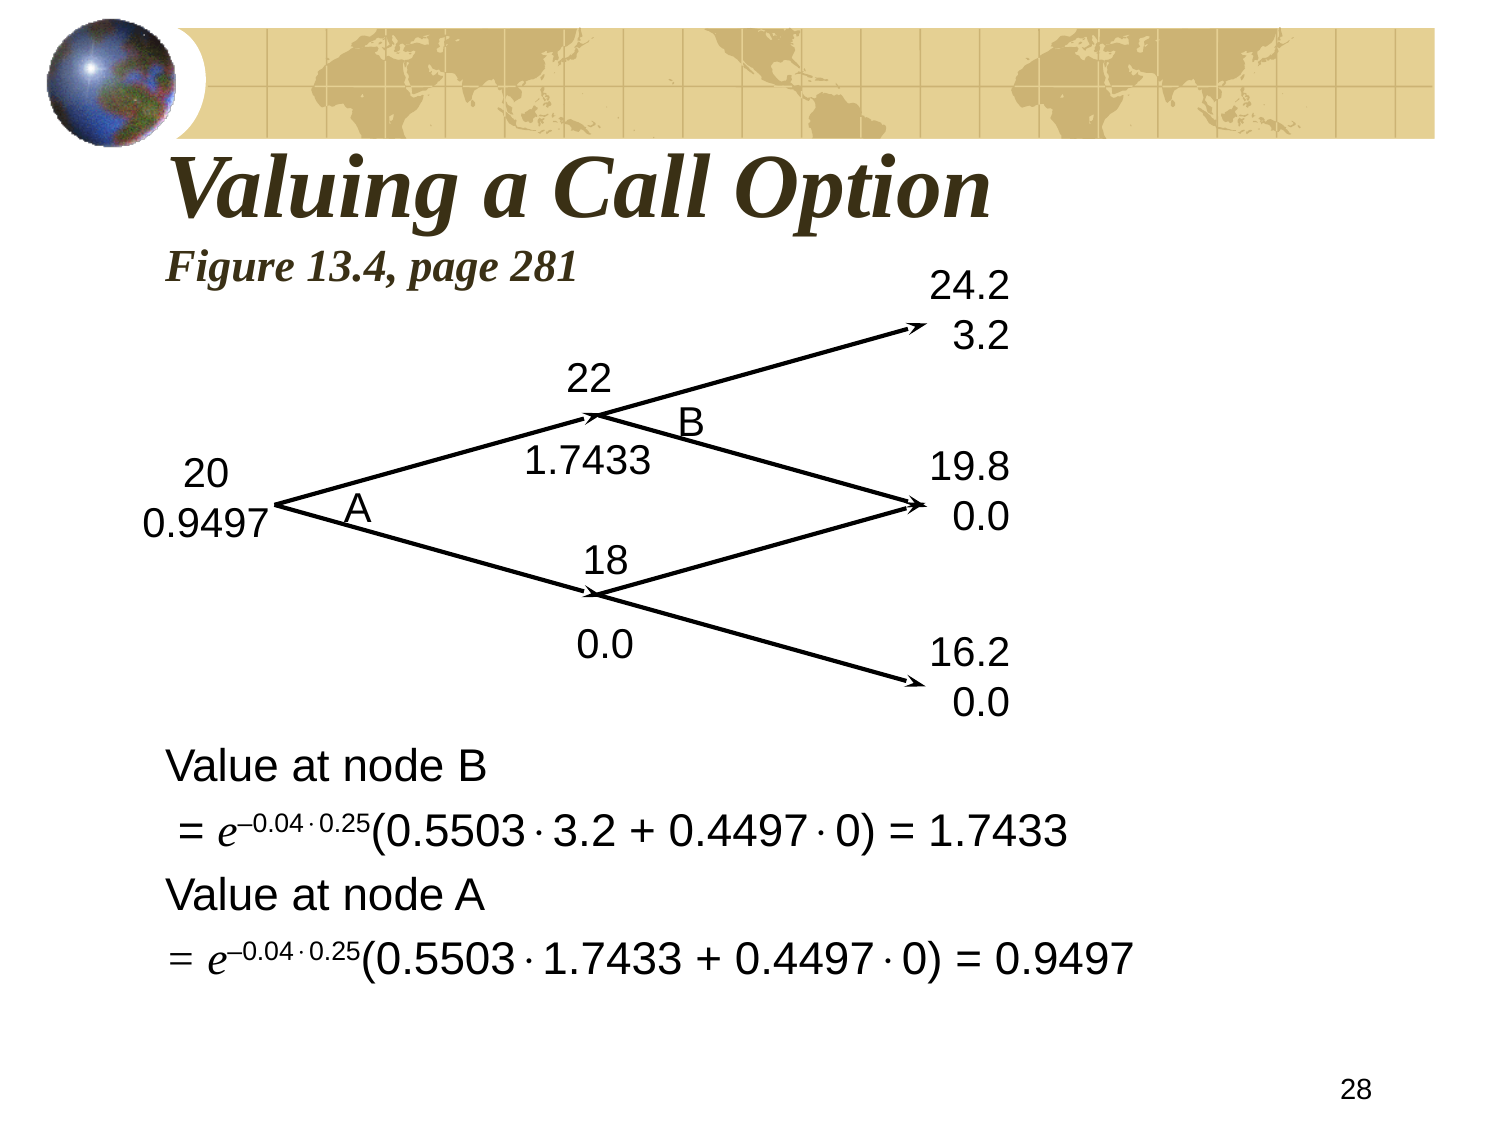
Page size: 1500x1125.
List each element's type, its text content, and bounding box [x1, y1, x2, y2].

slide_number 28 [1074, 1037, 1388, 1113]
list Value at node B = e–0.04×0.25(0.5503×3.2 + 0.4497×0) = 1.7433 Value at node A = e–0.04×0.25(0.5503×1.7433 + 0.4497×0) = 0.9497 [150, 165, 1376, 1053]
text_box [124, 249, 1026, 735]
title Valuing a Call Option Figure 13.4, page 281 [150, 114, 1288, 165]
picture [42, 14, 190, 151]
